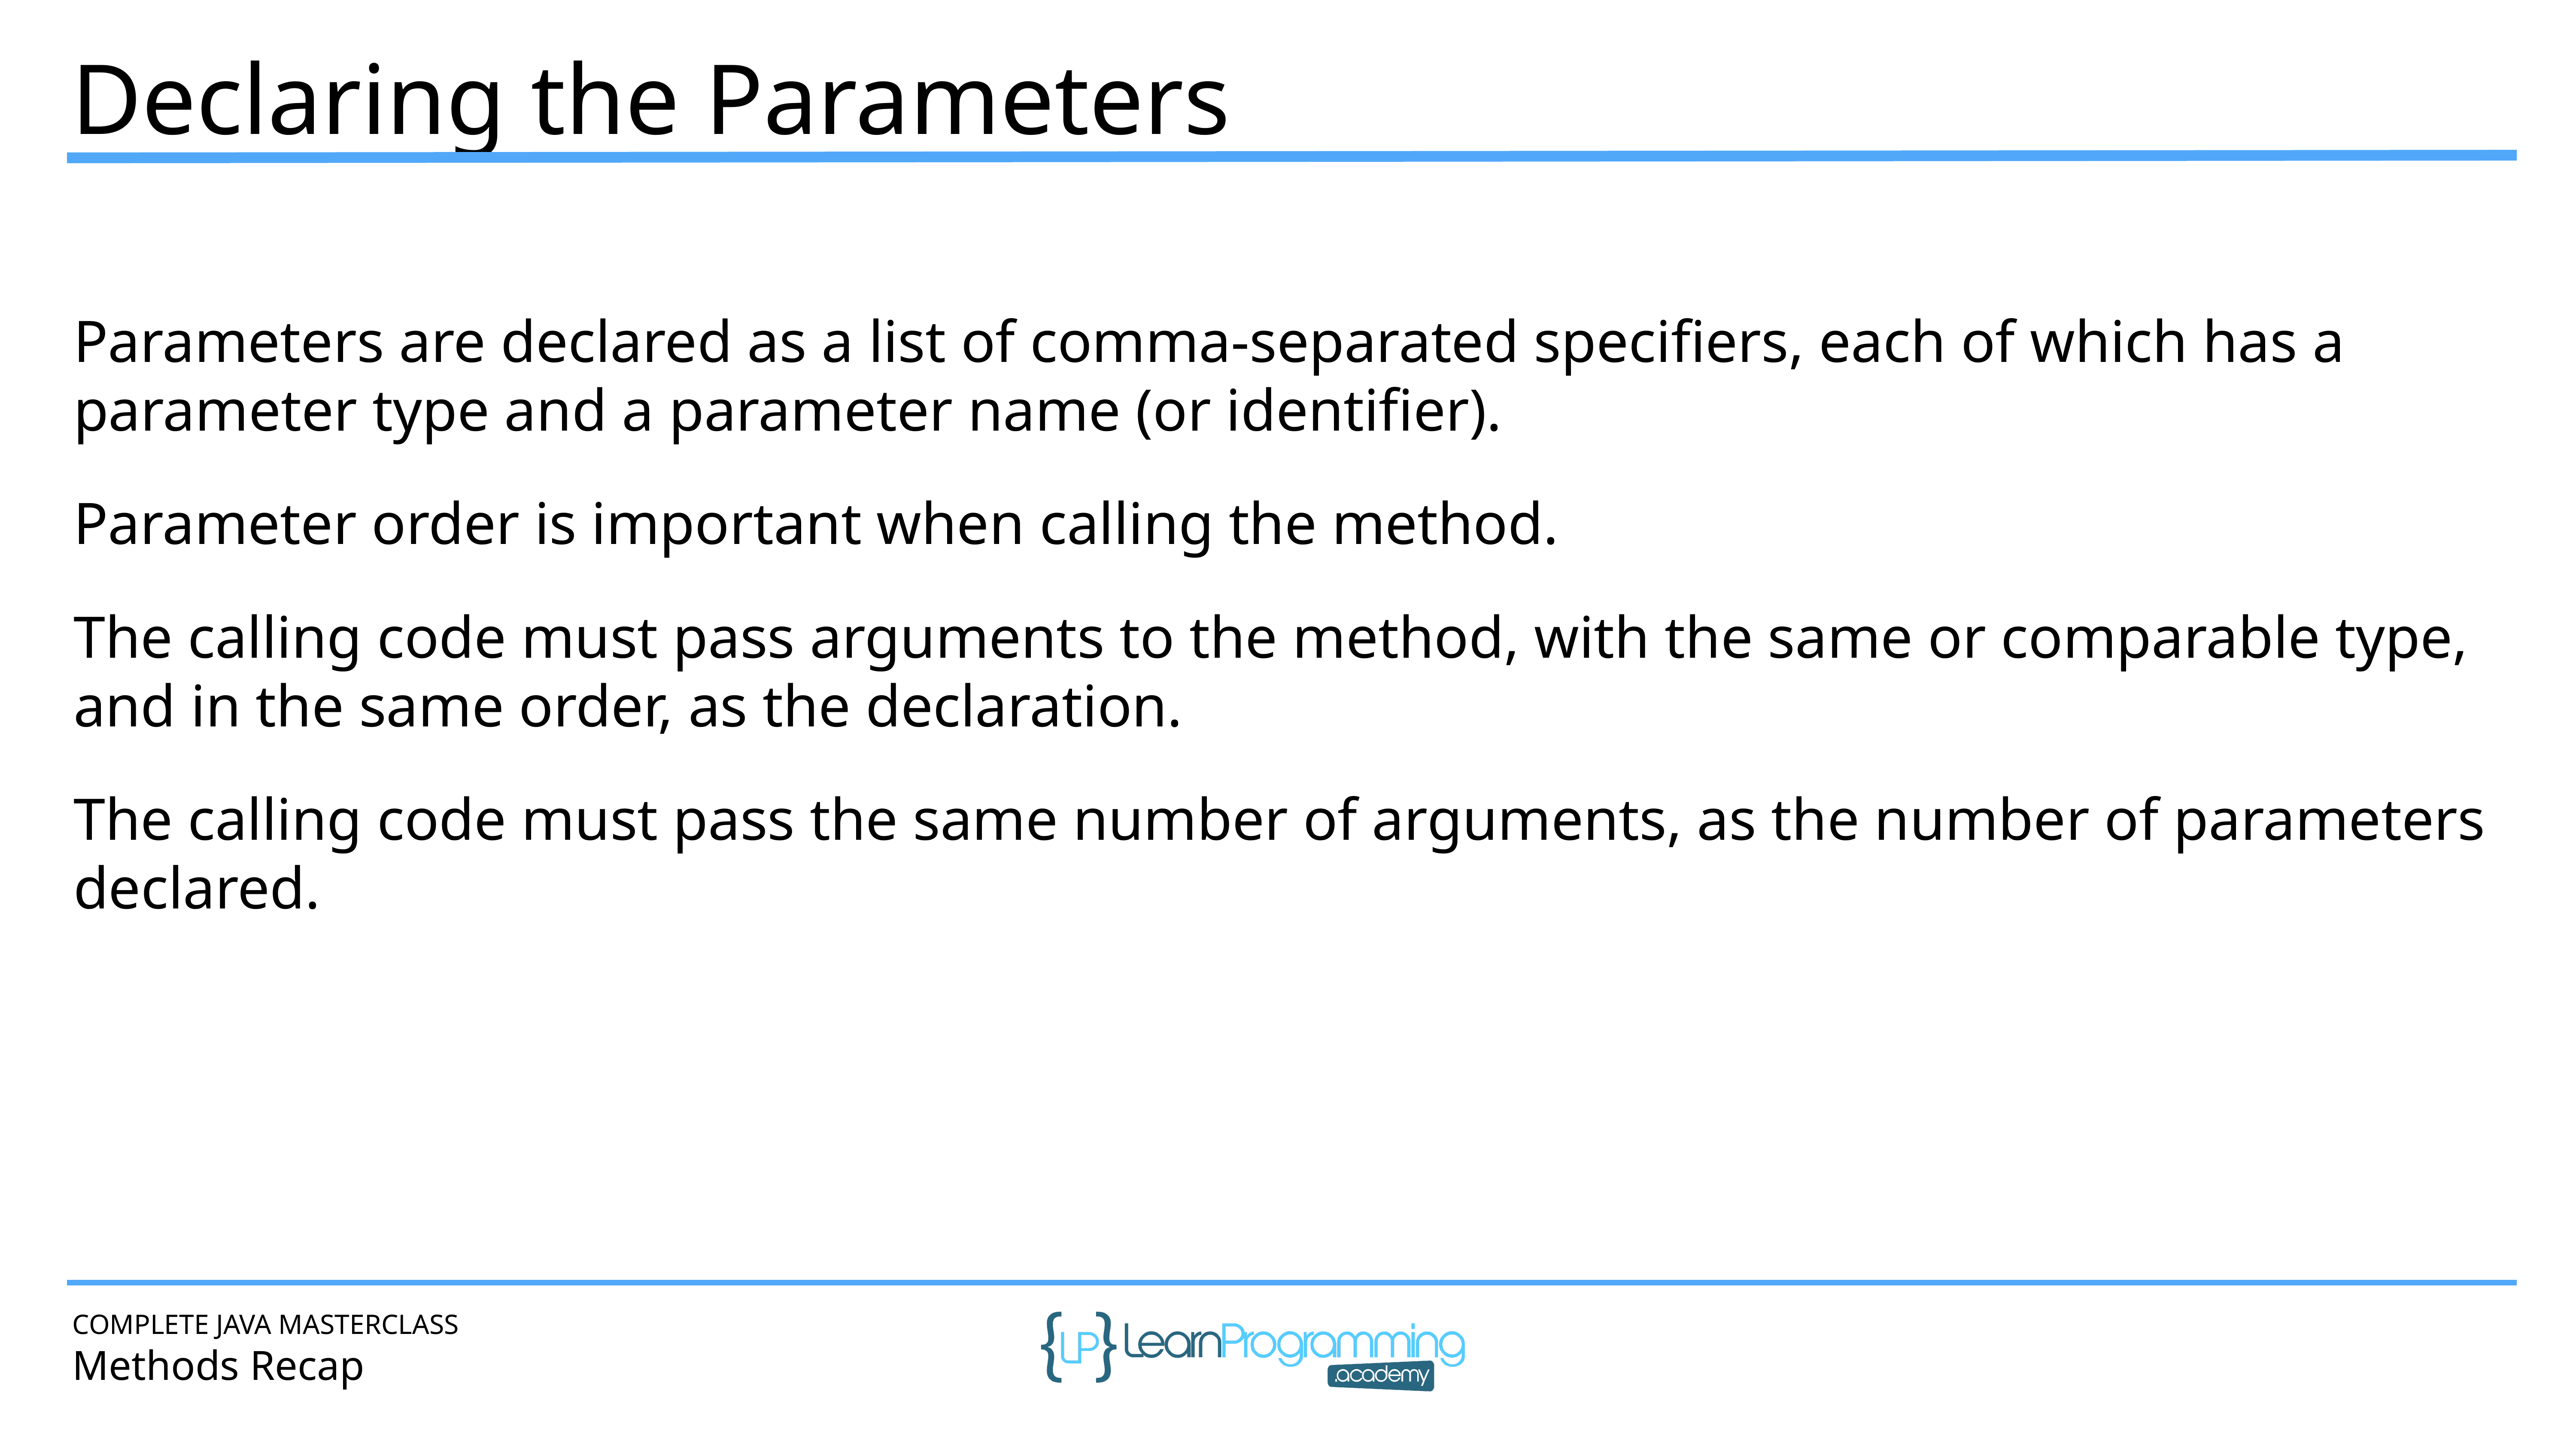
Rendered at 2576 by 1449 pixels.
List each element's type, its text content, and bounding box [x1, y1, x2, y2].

text_box Declaring the Parameters [66, 32, 1236, 159]
text_box Parameters are declared as a list of comma-separated specifiers, each of which has a parameter type and a parameter name (or identifier). Parameter order is important when calling the method. The calling code must pass arguments to the method, with the same or comparable type, and in the same order, as the declaration. The calling code must pass the same number of arguments, as the number of parameters declared. [67, 301, 2517, 1139]
picture [1032, 1302, 1477, 1400]
text_box COMPLETE JAVA MASTERCLASS Methods Recap [67, 1302, 1030, 1394]
